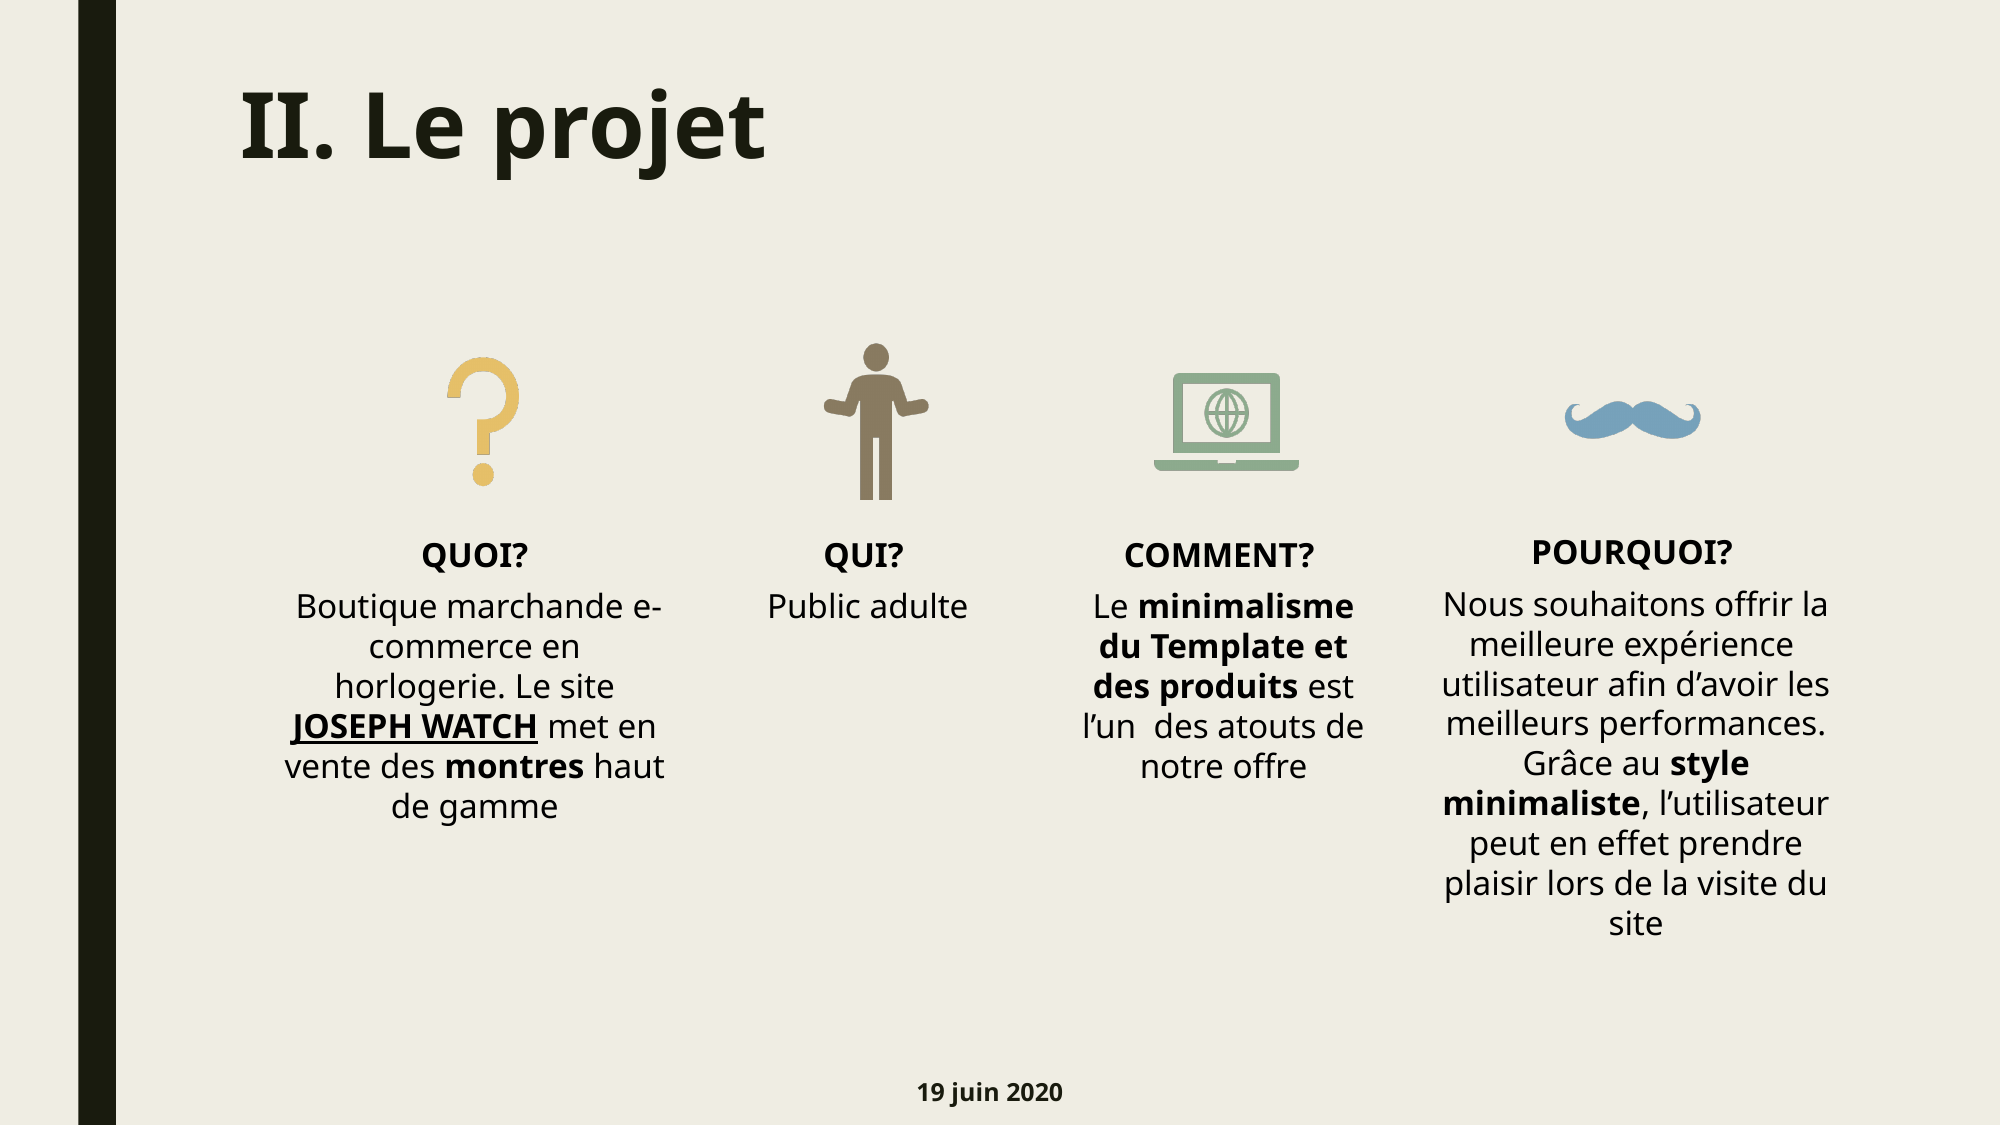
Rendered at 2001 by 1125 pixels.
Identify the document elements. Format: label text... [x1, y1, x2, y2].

footer 19 juin 2020 [474, 1058, 1505, 1125]
title II. Le projet [225, 72, 1800, 317]
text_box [282, 338, 1842, 1023]
